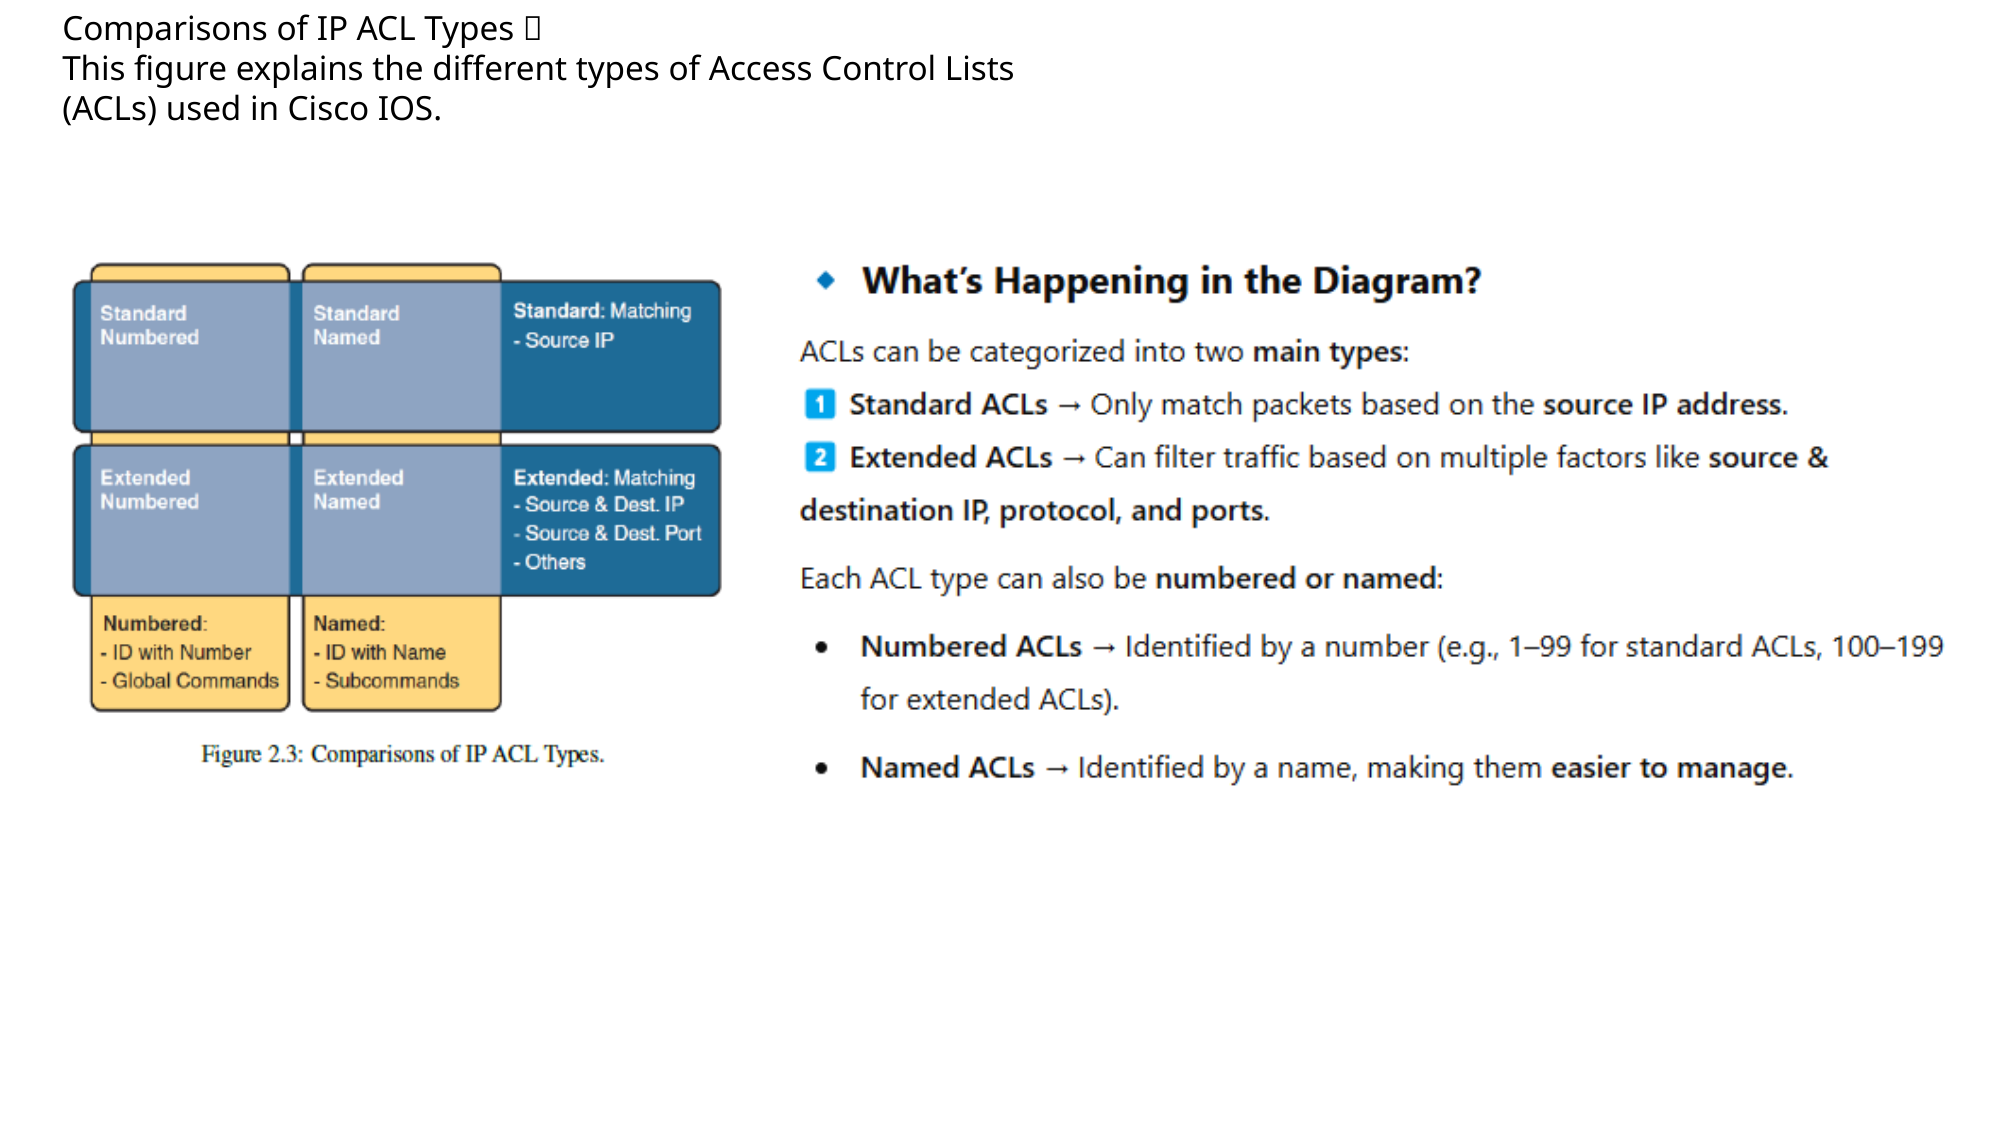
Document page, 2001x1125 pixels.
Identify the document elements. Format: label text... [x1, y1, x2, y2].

picture [47, 238, 1973, 814]
text_box Comparisons of IP ACL Types 🚀 This figure explains the different types of Access Control Lists (ACLs) used in Cisco IOS. [47, 0, 1048, 135]
